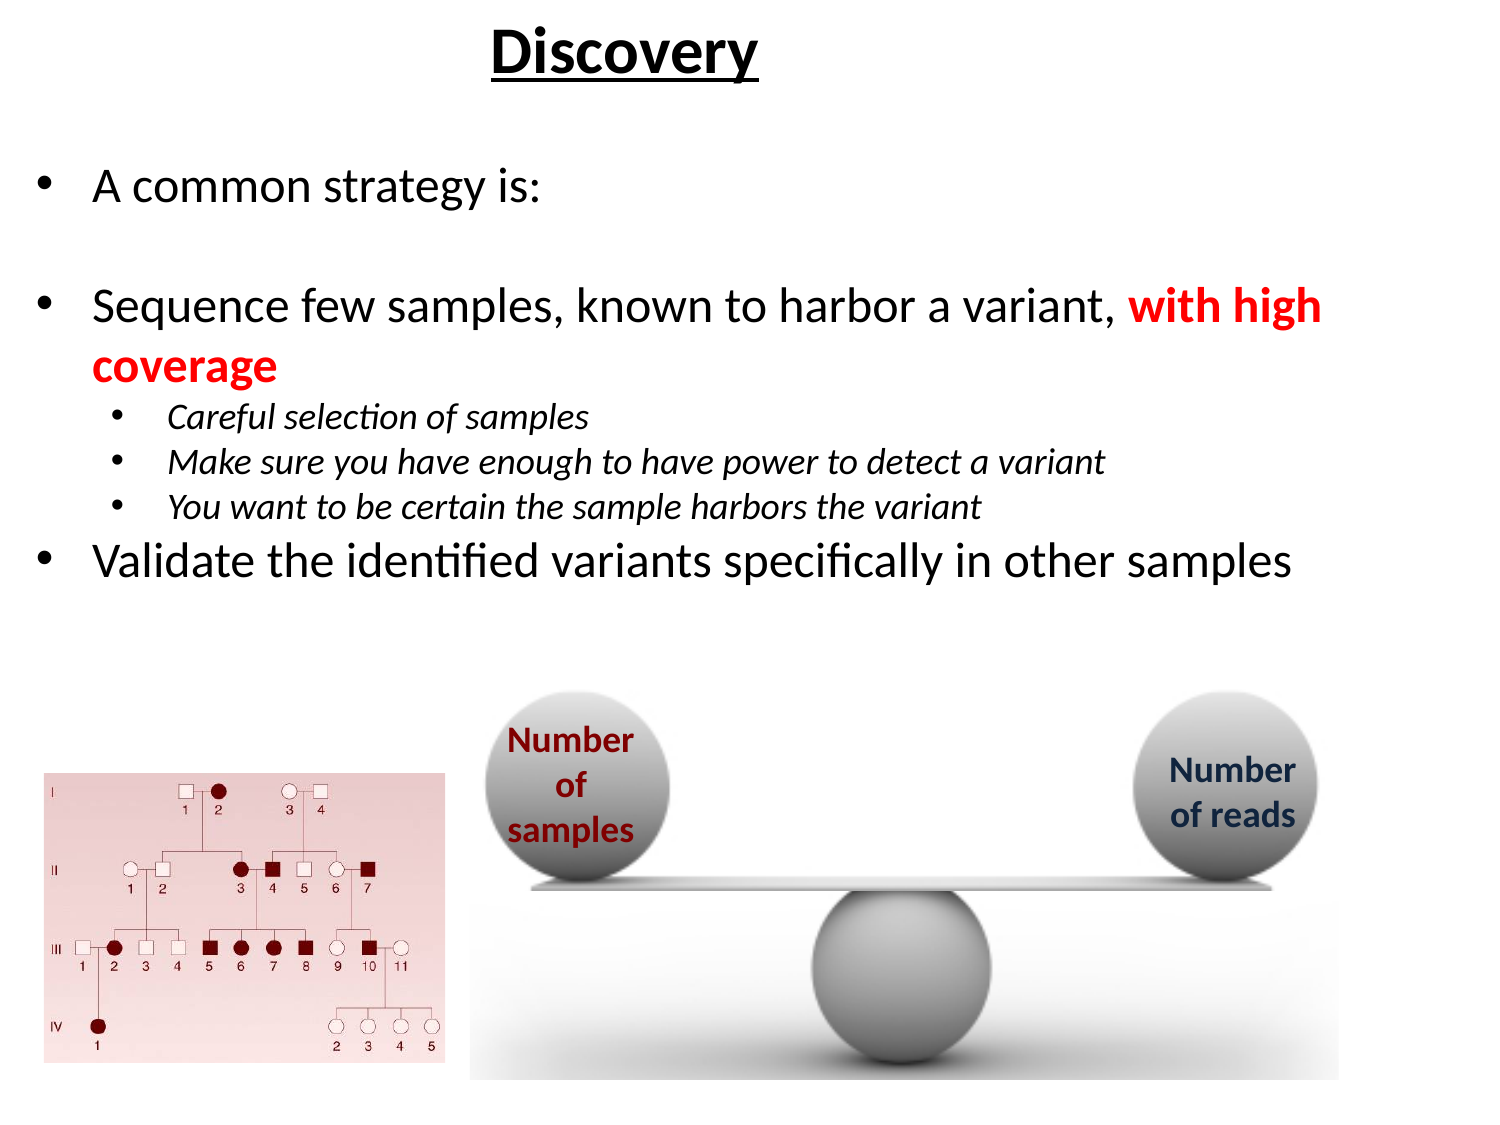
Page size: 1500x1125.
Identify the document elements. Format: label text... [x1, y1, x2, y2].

picture [43, 772, 446, 1063]
title Discovery [0, 0, 1250, 118]
text_box A common strategy is: Sequence few samples, known to harbor a variant, with high coverage Careful selection of samples Make sure you have enough to have power to detect a variant You want to be certain the sample harbors the variant Validate the identified variants specifically in other samples [21, 144, 1457, 595]
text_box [469, 668, 1339, 1080]
